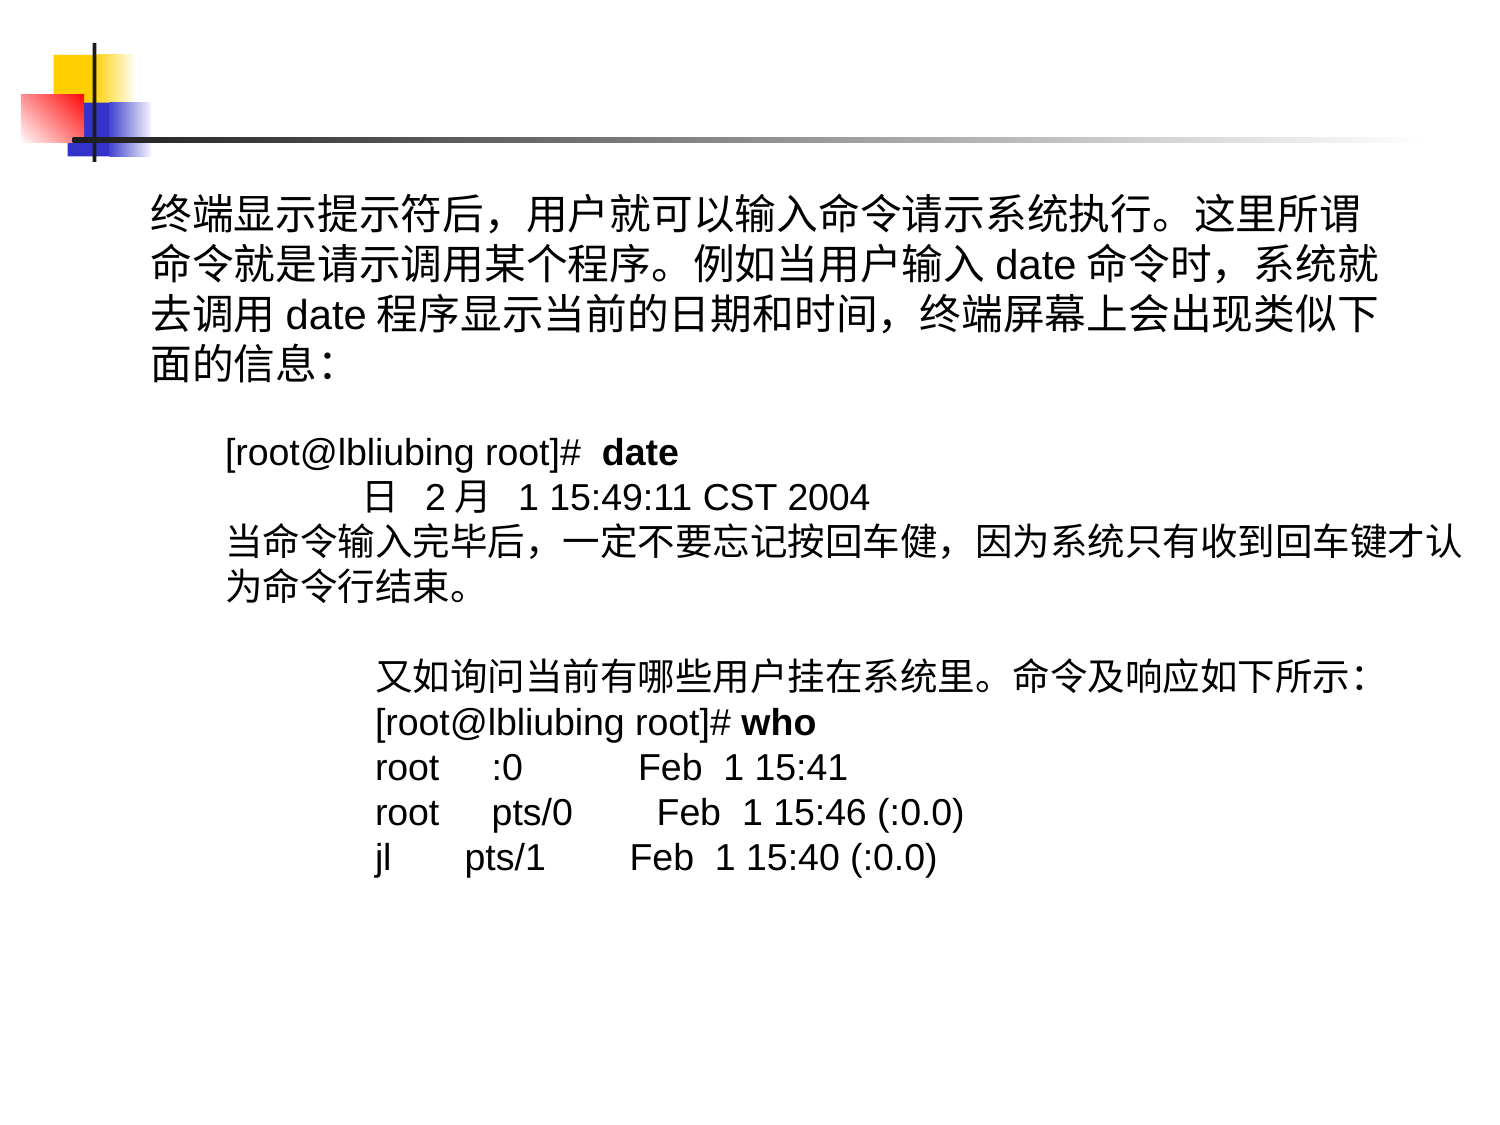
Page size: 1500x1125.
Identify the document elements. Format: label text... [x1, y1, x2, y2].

text_box 终端显示提示符后，用户就可以输入命令请示系统执行。这里所谓命令就是请示调用某个程序。例如当用户输入date命令时，系统就去调用date程序显示当前的日期和时间，终端屏幕上会出现类似下面的信息： [135, 180, 1400, 496]
text_box [root@lbliubing root]# date 日 2月 1 15:49:11 CST 2004 当命令输入完毕后，一定不要忘记按回车健，因为系统只有收到回车键才认为命令行结束。 又如询问当前有哪些用户挂在系统里。命令及响应如下所示： [root@lbliubing root]# who root :0 Feb 1 15:41 root pts/0 Feb 1 15:46 (:0.0) jl pts/1 Feb 1 15:40 (:0.0) [210, 420, 1498, 988]
